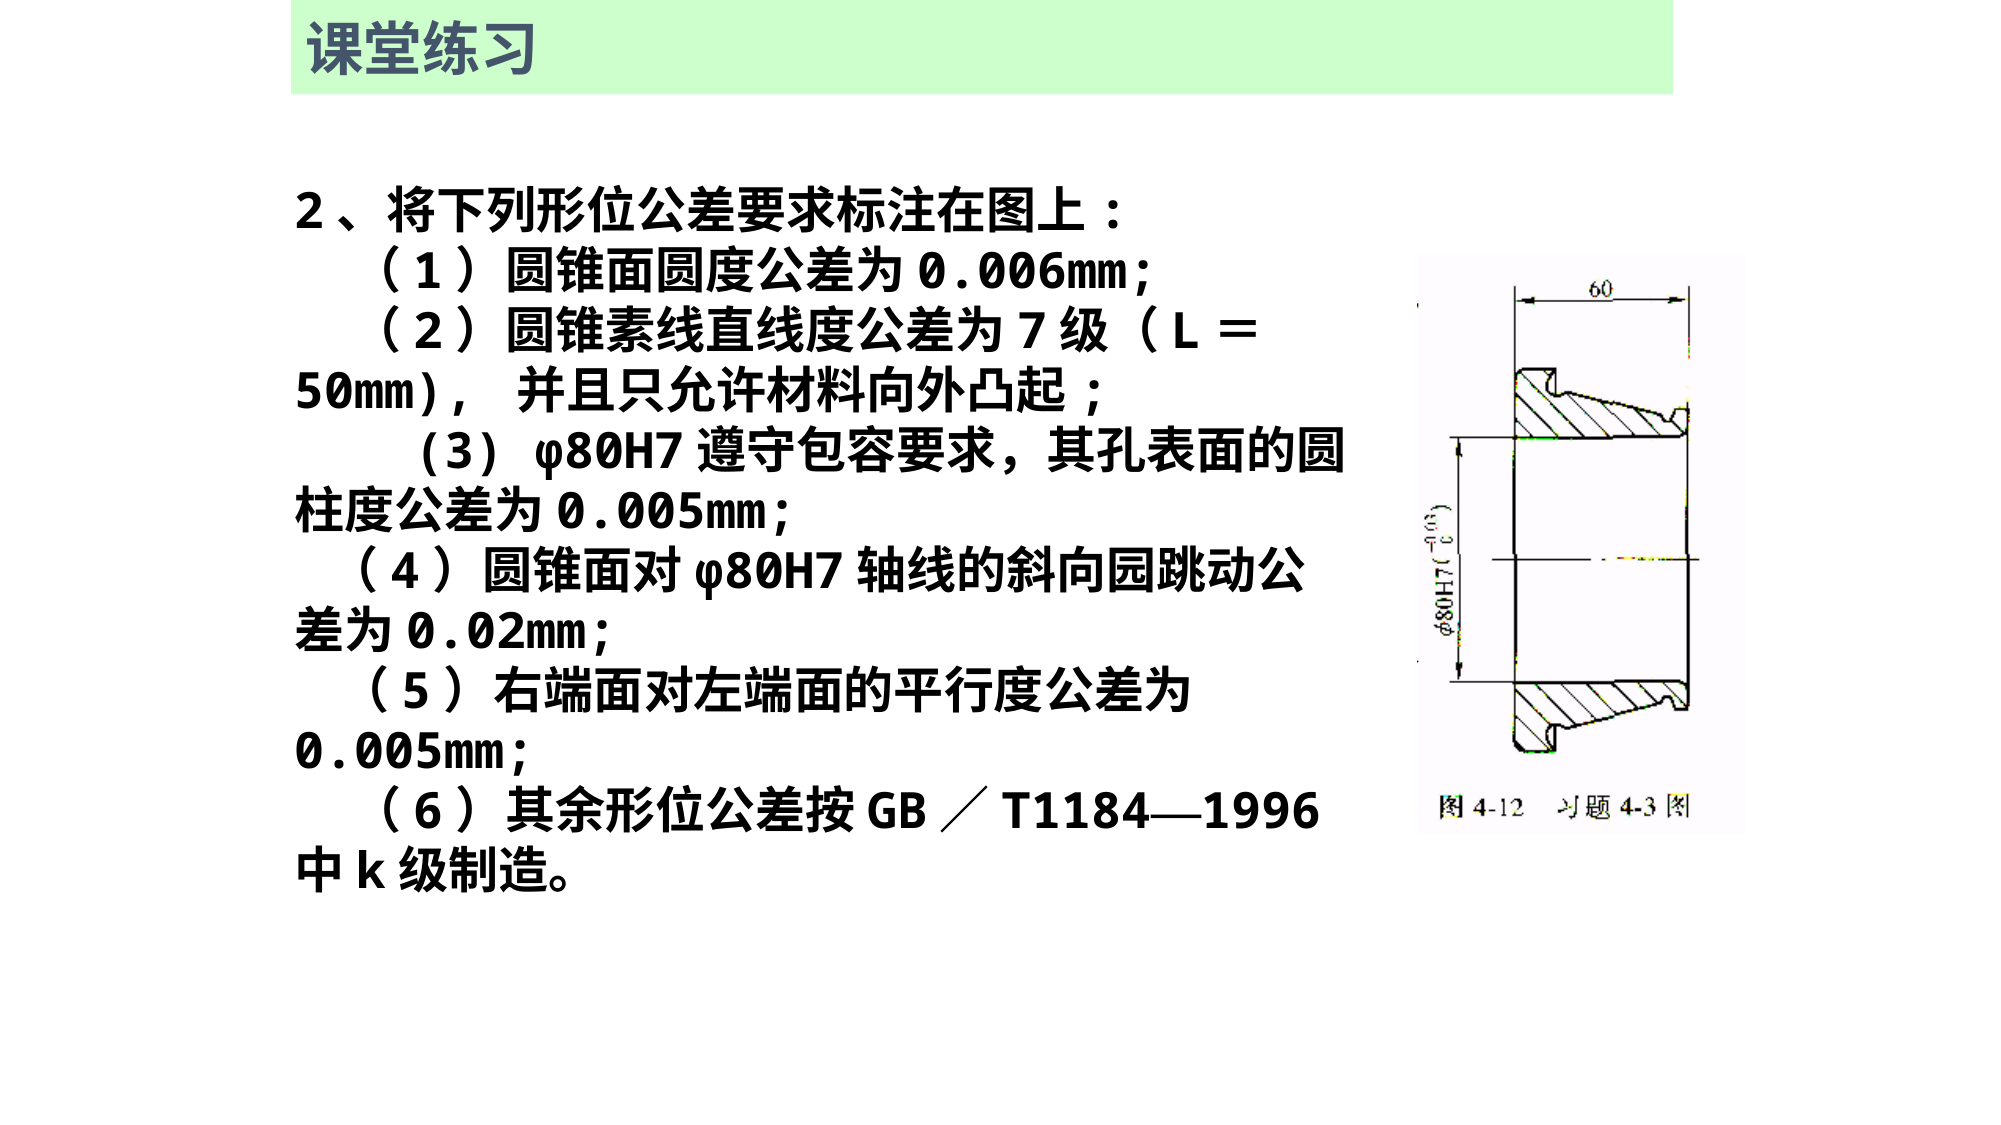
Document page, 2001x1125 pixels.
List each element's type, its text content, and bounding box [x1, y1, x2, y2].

text_box 2、将下列形位公差要求标注在图上: （1）圆锥面圆度公差为0.006mm; （2）圆锥素线直线度公差为7级（L＝50mm), 并且只允许材料向外凸起; (3) φ80H7遵守包容要求，其孔表面的圆柱度公差为0.005mm; （4）圆锥面对φ80H7轴线的斜向园跳动公差为0.02mm; （5）右端面对左端面的平行度公差为0.005mm; （6）其余形位公差按GB／T1184—1996中k级制造。 [279, 171, 1367, 906]
picture [1417, 255, 1745, 835]
text_box 课堂练习 [291, 0, 1674, 95]
